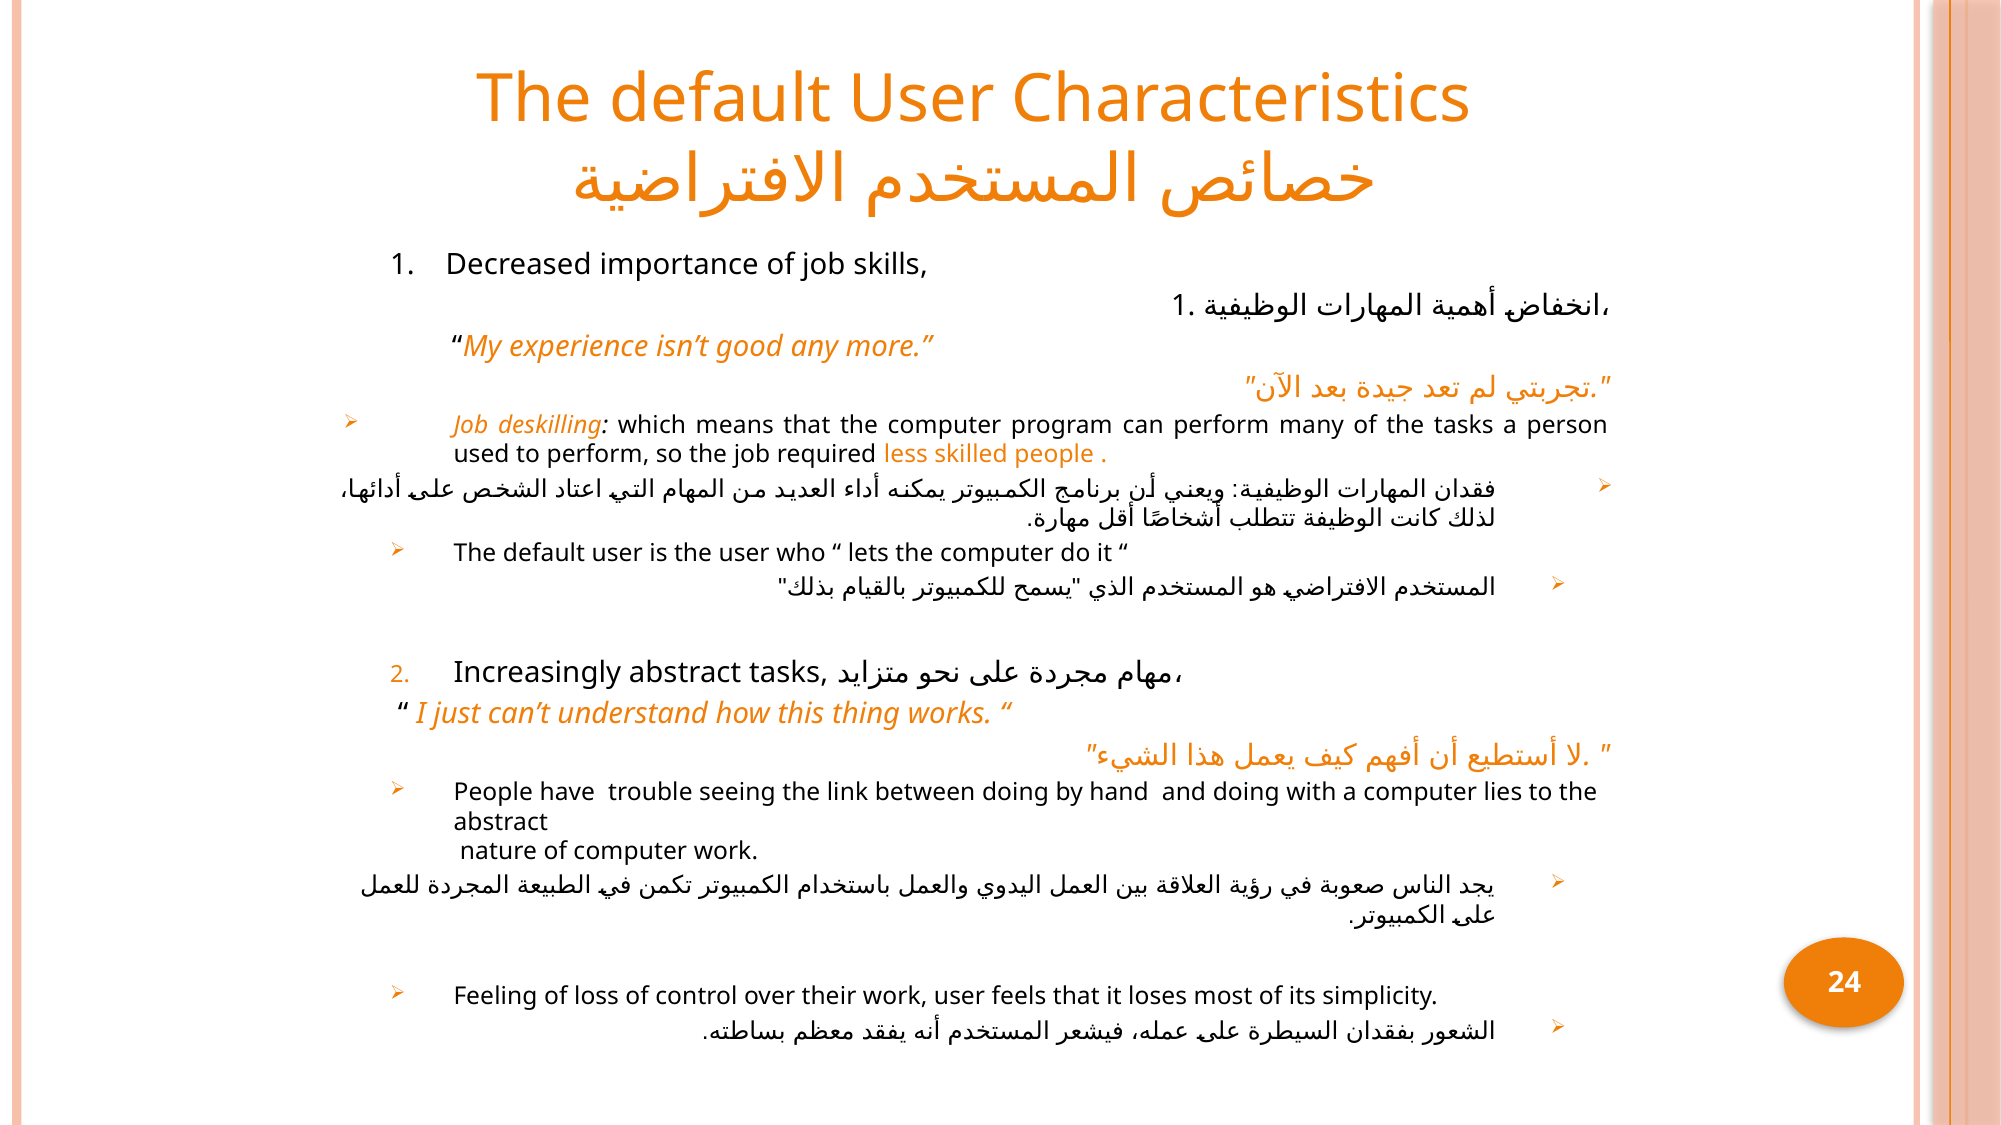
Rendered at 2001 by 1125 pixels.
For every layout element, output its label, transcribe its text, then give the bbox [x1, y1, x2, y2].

list 1. Decreased importance of job skills, 1. انخفاض أهمية المهارات الوظيفية، “My experience isn’t good any more.” "تجربتي لم تعد جيدة بعد الآن." Job deskilling: which means that the computer program can perform many of the tasks a person used to perform, so the job required less skilled people . فقدان المهارات الوظيفية: ويعني أن برنامج الكمبيوتر يمكنه أداء العديد من المهام التي اعتاد الشخص على أدائها، لذلك كانت الوظيفة تتطلب أشخاصًا أقل مهارة. The default user is the user who “ lets the computer do it “ المستخدم الافتراضي هو المستخدم الذي "يسمح للكمبيوتر بالقيام بذلك" Increasingly abstract tasks, مهام مجردة على نحو متزايد، “ I just can’t understand how this thing works. “ "لا أستطيع أن أفهم كيف يعمل هذا الشيء. " People have trouble seeing the link between doing by hand and doing with a computer lies to the abstract nature of computer work. يجد الناس صعوبة في رؤية العلاقة بين العمل اليدوي والعمل باستخدام الكمبيوتر تكمن في الطبيعة المجردة للعمل على الكمبيوتر. Feeling of loss of control over their work, user feels that it loses most of its simplicity. الشعور بفقدان السيطرة على عمله، فيشعر المستخدم أنه يفقد معظم بساطته. [324, 237, 1625, 1062]
slide_number 24 [1777, 940, 1912, 1027]
title The default User Characteristics خصائص المستخدم الافتراضية [362, 35, 1588, 223]
